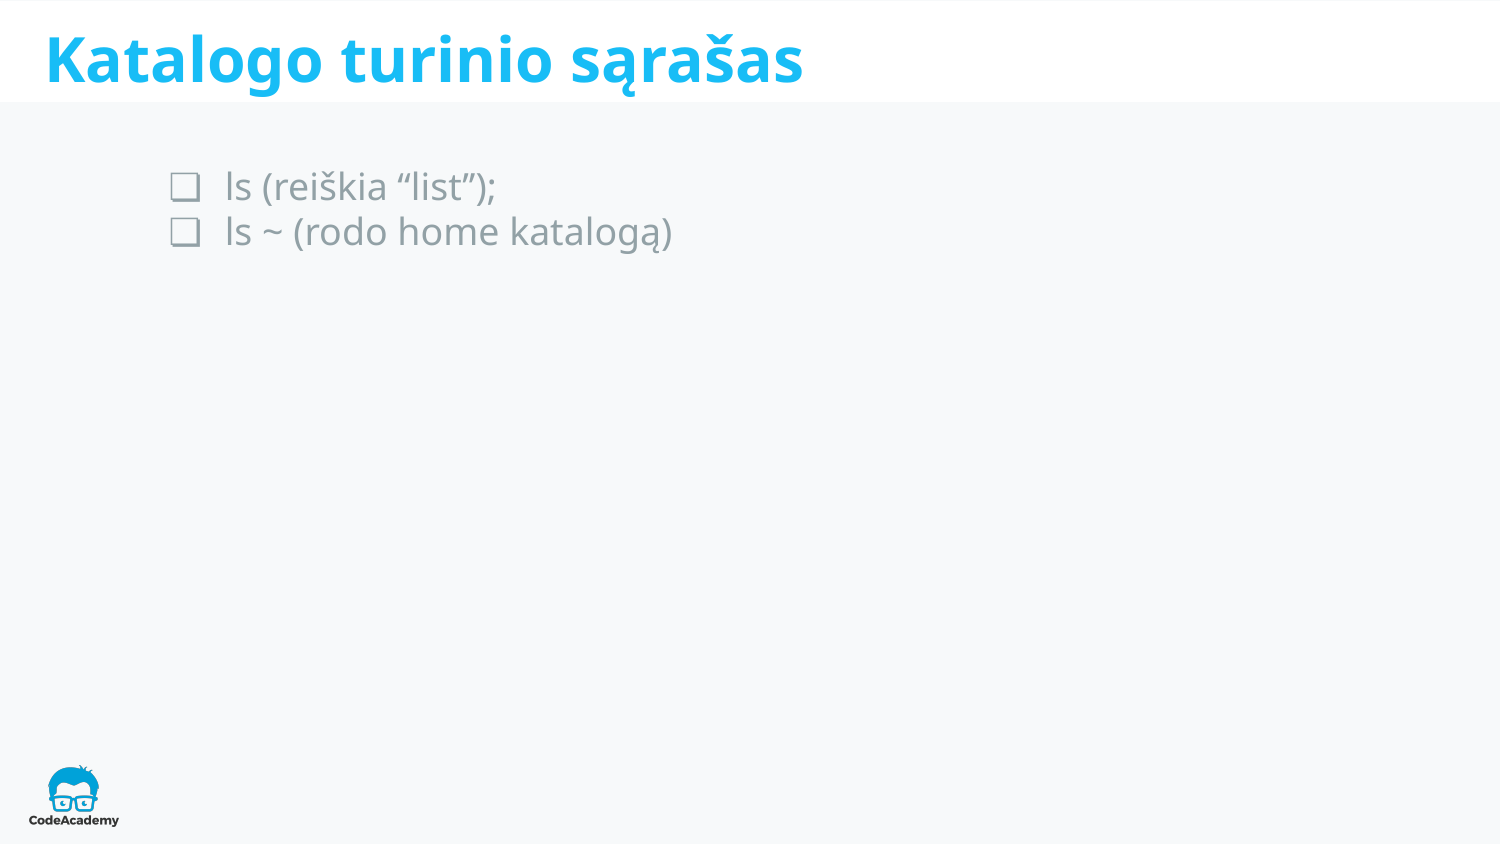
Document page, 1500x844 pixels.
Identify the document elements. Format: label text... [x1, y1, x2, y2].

text_box [0, 0, 1500, 103]
text_box ls (reiškia “list’’); ls ~ (rodo home katalogą) [134, 147, 1408, 360]
picture [29, 765, 119, 827]
text_box Katalogo turinio sąrašas [29, 4, 1408, 99]
